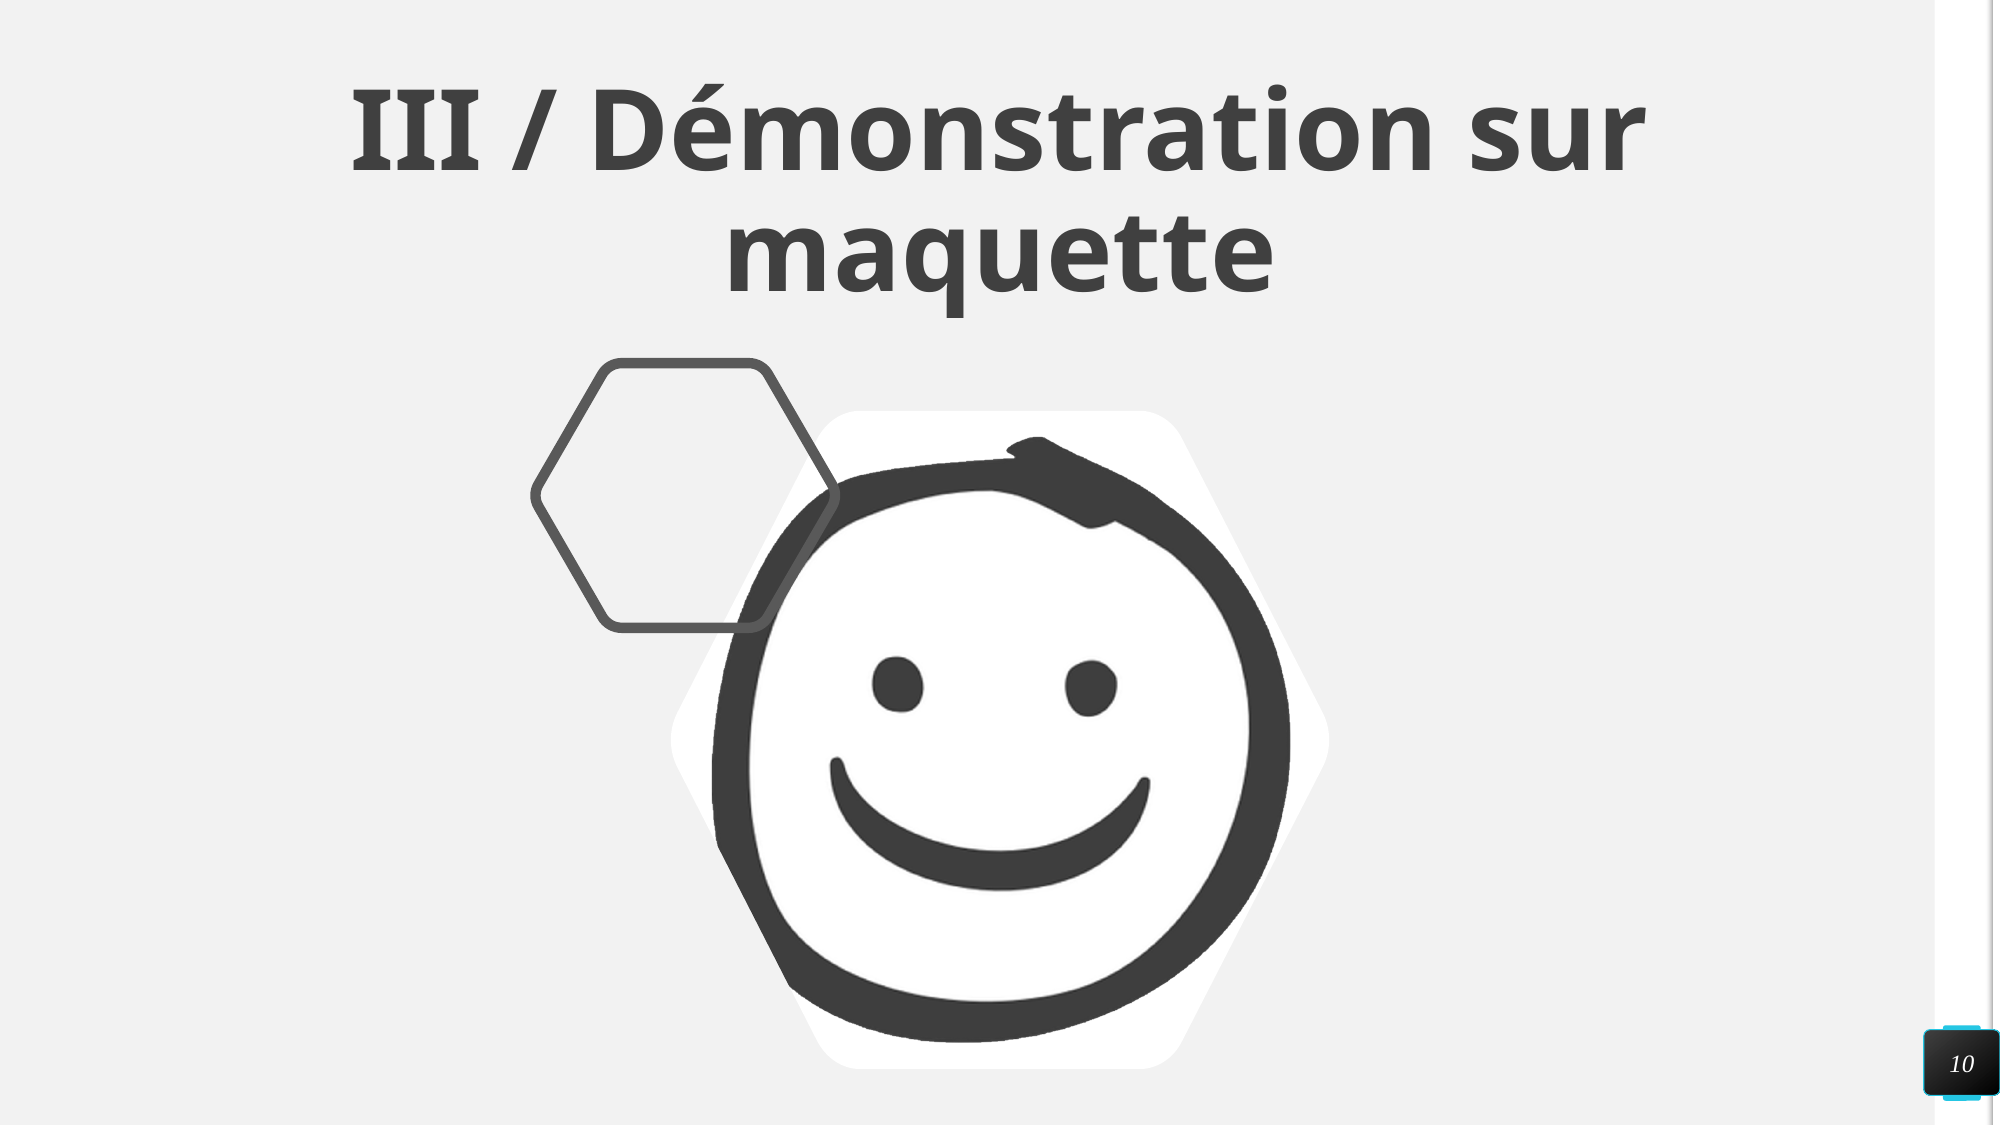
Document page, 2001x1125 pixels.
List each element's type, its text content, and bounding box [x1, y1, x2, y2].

picture [670, 410, 1330, 1070]
slide_number 10 [1923, 1029, 2000, 1096]
text_box [535, 363, 789, 628]
title III / Démonstration sur maquette [220, 158, 1780, 230]
